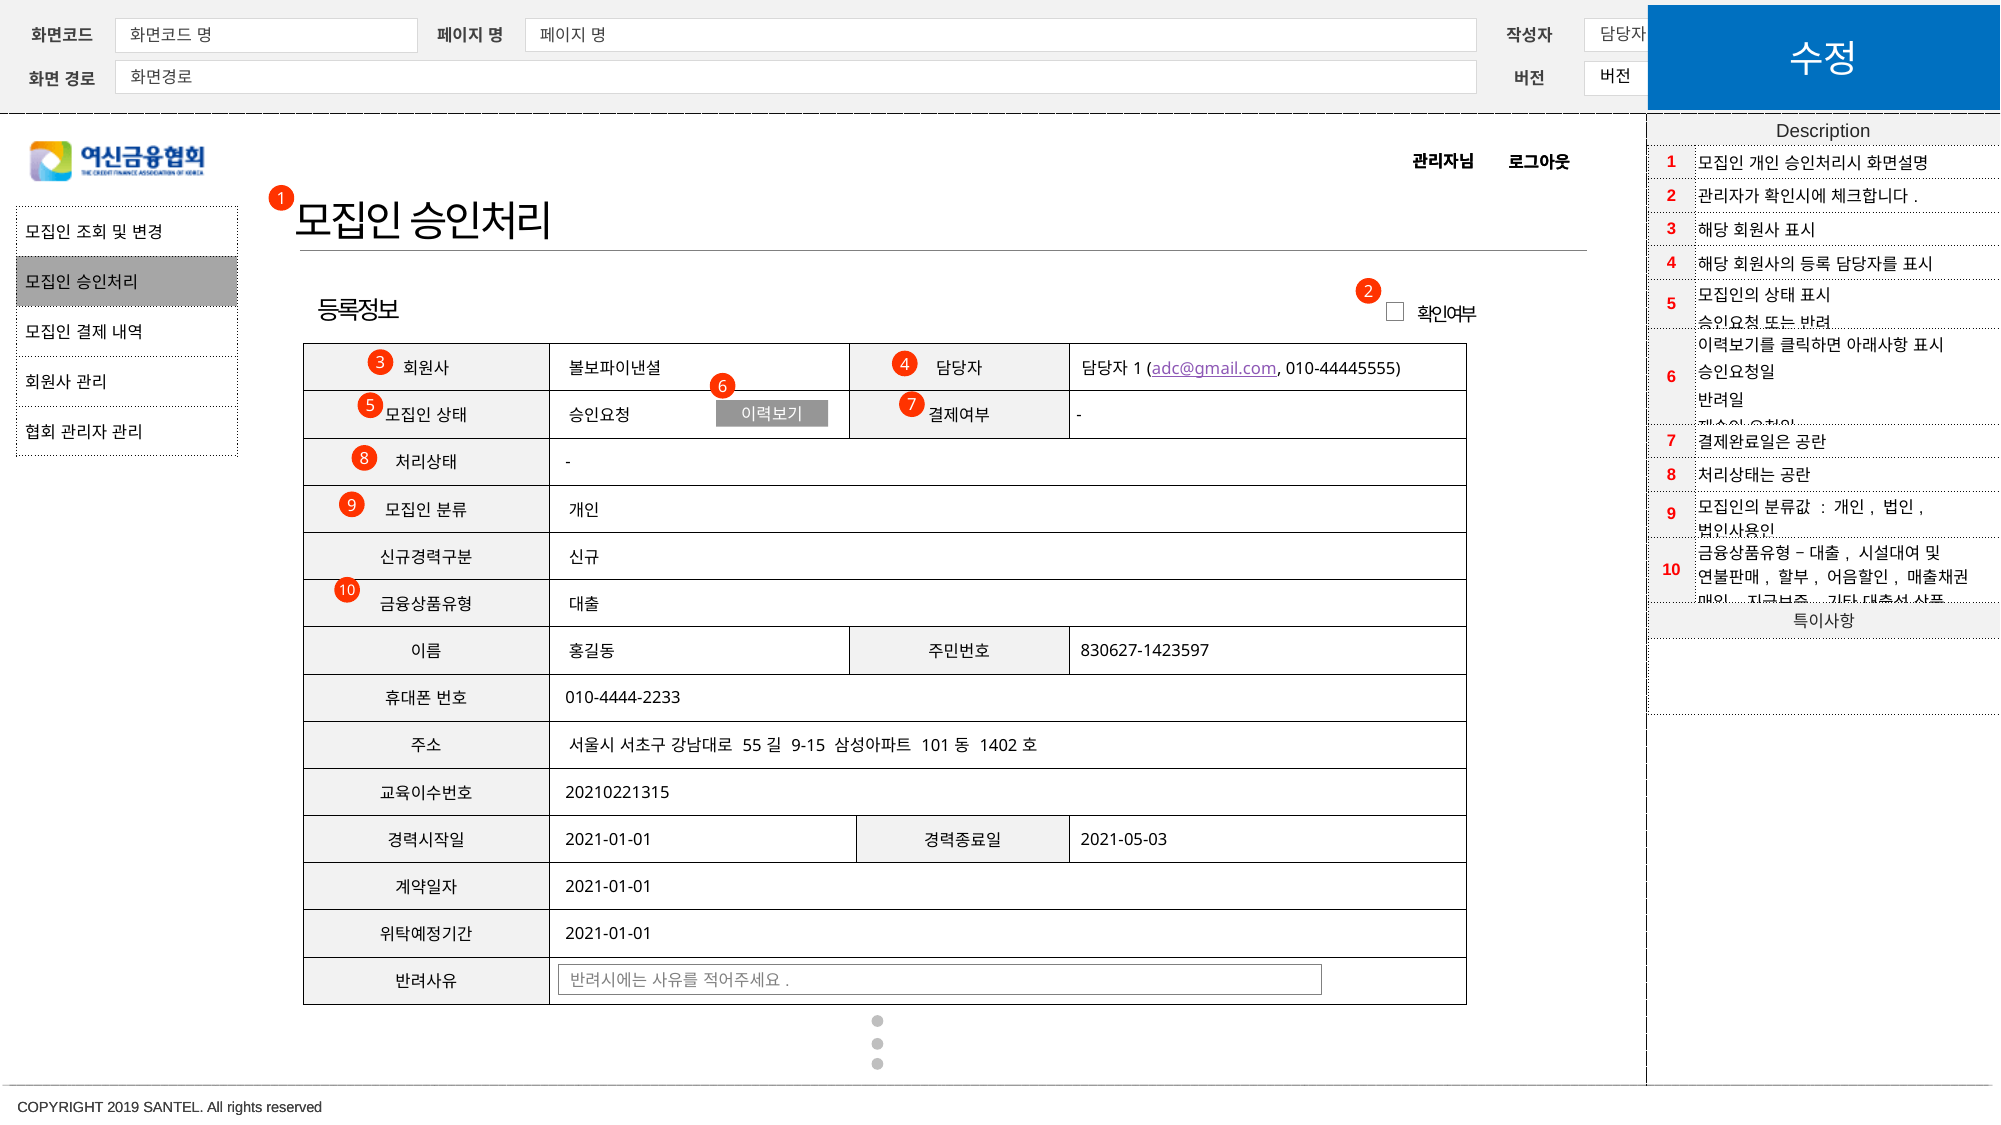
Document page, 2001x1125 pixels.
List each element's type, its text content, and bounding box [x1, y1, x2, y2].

table_cell 2021-05-03 [1070, 816, 1466, 862]
table_cell 10 [1648, 537, 1695, 603]
table_cell 010-4444-2233 [550, 675, 1466, 721]
table_cell 회원사 관리 [16, 356, 237, 406]
table_cell 경력종료일 [857, 816, 1069, 862]
text_box 확인여부 [1403, 295, 1507, 333]
table_cell 2021-01-01 [550, 816, 856, 862]
table_cell 9 [1648, 491, 1695, 537]
table_cell 7 [1648, 424, 1695, 458]
table_cell 6 [1648, 329, 1695, 424]
text_box 이력보기 [714, 398, 830, 429]
table_cell 결제완료일은 공란 [1695, 424, 2000, 458]
text_box 1 [269, 186, 294, 210]
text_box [871, 1014, 884, 1070]
text_box 모집인 승인처리 [279, 187, 821, 253]
table_cell 서울시 서초구 강남대로 55길 9-15 삼성아파트 101동 1402호 [550, 722, 1466, 768]
table_cell 위탁예정기간 [304, 910, 549, 957]
text_box 3 [368, 350, 393, 374]
table_header 1 [1648, 145, 1695, 179]
table_cell 2021-01-01 [550, 910, 1466, 957]
table_cell 교육이수번호 [304, 769, 549, 815]
text_box 7 [900, 392, 924, 416]
table_cell 금융상품유형 [304, 580, 549, 626]
table_cell 특이사항 [1648, 603, 2000, 638]
text_box 로그아웃 [1507, 144, 1603, 179]
table_cell 경력시작일 [304, 816, 549, 862]
table_cell 이력보기를 클릭하면 아래사항 표시 승인요청일 반려일 재승인 요청일 [1695, 329, 2000, 424]
table_header 모집인 개인 승인처리시 화면설명 [1695, 145, 2000, 179]
table_cell 모집인 분류 [304, 486, 549, 532]
table_header 담당자 [850, 344, 1069, 390]
text_box 5 [358, 393, 383, 418]
table_cell 신규 [550, 533, 1466, 579]
table_header 담당자1 (adc@gmail.com, 010-44445555) [1070, 344, 1466, 390]
table_cell 모집인 승인처리 [16, 256, 237, 306]
table_cell 대출 [550, 580, 1466, 626]
table_cell 4 [1648, 246, 1695, 279]
table_cell 처리상태는 공란 [1695, 458, 2000, 491]
table_cell 휴대폰 번호 [304, 675, 549, 721]
table_cell 830627-1423597 [1070, 627, 1466, 674]
table_cell 처리상태 [304, 439, 549, 485]
table_cell 홍길동 [550, 627, 849, 674]
table_cell 계약일자 [304, 863, 549, 909]
table_cell 3 [1648, 212, 1695, 246]
table_cell 모집인 상태 [304, 391, 549, 438]
table_header 볼보파이낸셜 [550, 344, 849, 390]
table_header 회원사 [304, 344, 549, 390]
table_cell 주민번호 [850, 627, 1069, 674]
table_cell 이름 [304, 627, 549, 674]
table_cell - [1070, 391, 1466, 438]
text_box 9 [340, 492, 364, 517]
table_cell 해당 회원사의 등록 담당자를 표시 [1695, 246, 2000, 279]
table_cell 결제여부 [850, 391, 1069, 438]
table_cell 모집인의 상태 표시 승인요청 또는 반려 [1695, 279, 2000, 329]
table_cell [550, 958, 1466, 1004]
text_box 반려시에는 사유를 적어주세요. [556, 962, 1323, 996]
table_cell 2021-01-01 [550, 863, 1466, 909]
text_box 2 [1356, 279, 1381, 303]
text_box [1384, 301, 1403, 322]
text_box 등록정보 [303, 287, 669, 333]
table_cell 협회 관리자 관리 [16, 406, 237, 456]
table_cell 모집인 결제 내역 [16, 306, 237, 356]
picture [15, 129, 224, 196]
table_header 모집인 조회 및 변경 [16, 206, 237, 256]
table_cell [1648, 638, 2000, 715]
table_cell 해당 회원사 표시 [1695, 212, 2000, 246]
text_box 8 [352, 446, 377, 470]
text_box 6 [710, 373, 735, 398]
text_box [323, 573, 385, 607]
table_cell 반려사유 [304, 958, 549, 1004]
table_cell 개인 [550, 486, 1466, 532]
table_cell 모집인의 분류값 : 개인, 법인, 법인사용인 [1695, 491, 2000, 537]
table_cell 20210221315 [550, 769, 1466, 815]
table_cell 2 [1648, 179, 1695, 212]
text_box 관리자님 [1398, 143, 1507, 179]
text_box 수정 [1646, 3, 2000, 112]
table_cell 5 [1648, 279, 1695, 329]
table_cell 금융상품유형 – 대출, 시설대여 및 연불판매, 할부, 어음할인, 매출채권 매입, 지급보증, 기타 대출성 상품 [1695, 537, 2000, 603]
table_cell 관리자가 확인시에 체크합니다. [1695, 179, 2000, 212]
table_cell 주소 [304, 722, 549, 768]
table_cell 신규경력구분 [304, 533, 549, 579]
table_cell - [550, 439, 1466, 485]
table_cell 8 [1648, 458, 1695, 491]
table_cell 승인요청 [550, 391, 849, 438]
text_box 4 [892, 351, 917, 376]
